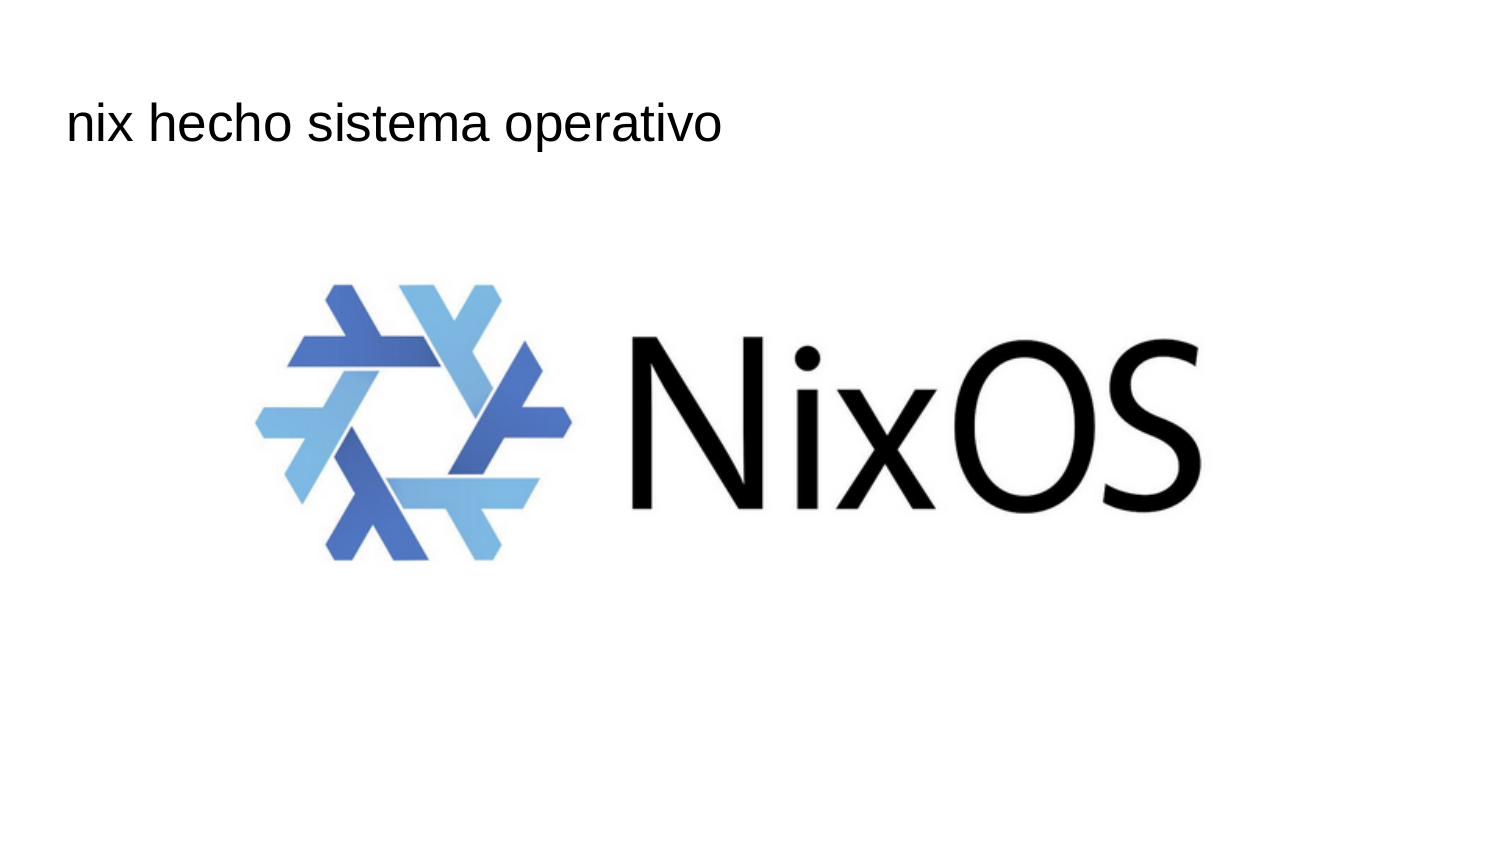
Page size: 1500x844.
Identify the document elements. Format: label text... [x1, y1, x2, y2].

title nix hecho sistema operativo [51, 72, 1449, 167]
picture [241, 229, 1258, 615]
